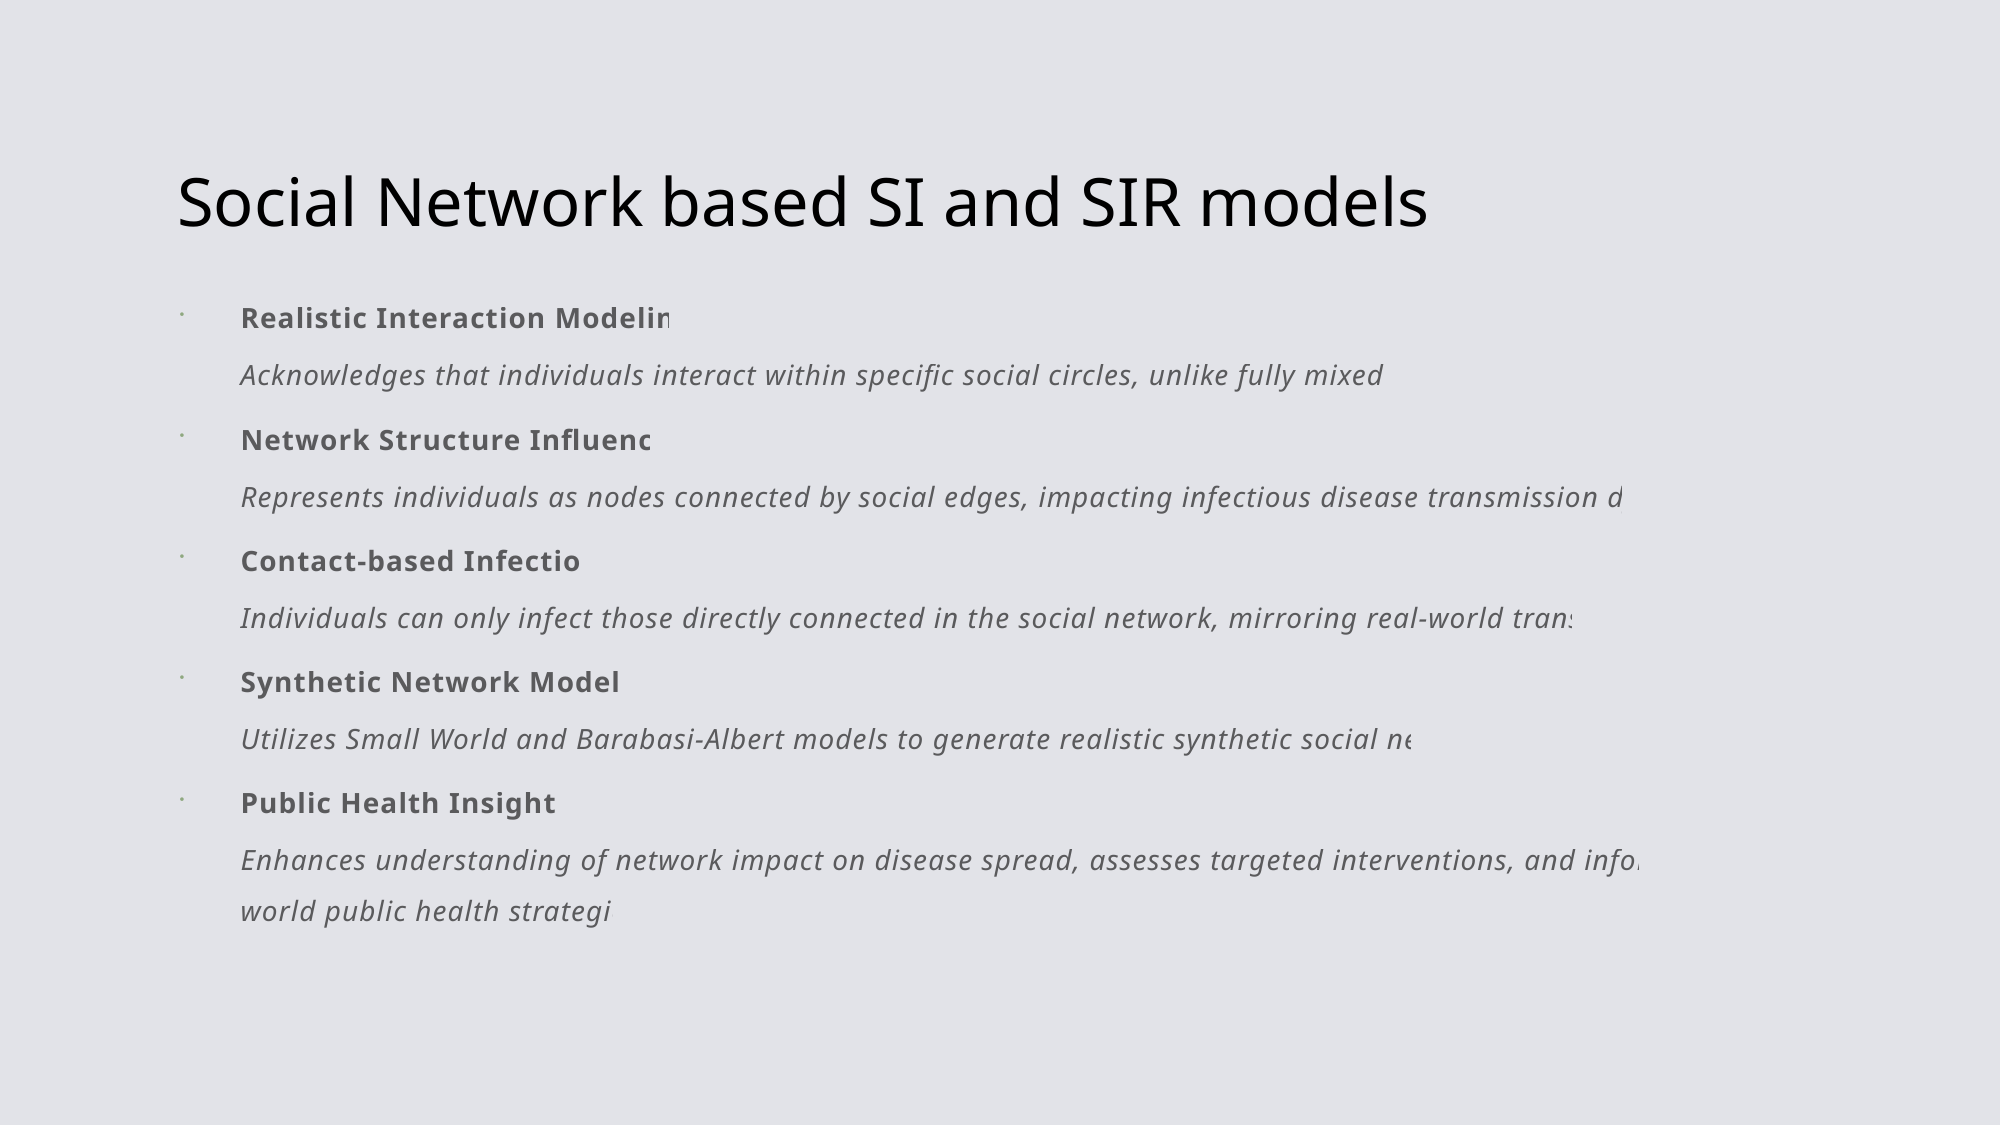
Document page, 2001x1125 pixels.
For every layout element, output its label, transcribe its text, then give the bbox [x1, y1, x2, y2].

list Realistic Interaction Modeling: Acknowledges that individuals interact within specific social circles, unlike fully mixed models. Network Structure Influence: Represents individuals as nodes connected by social edges, impacting infectious disease transmission dynamics. Contact-based Infection: Individuals can only infect those directly connected in the social network, mirroring real-world transmission. Synthetic Network Models: Utilizes Small World and Barabasi-Albert models to generate realistic synthetic social networks. Public Health Insights: Enhances understanding of network impact on disease spread, assesses targeted interventions, and informs real-world public health strategies. [162, 276, 1838, 940]
title Social Network based SI and SIR models [162, 64, 1838, 248]
